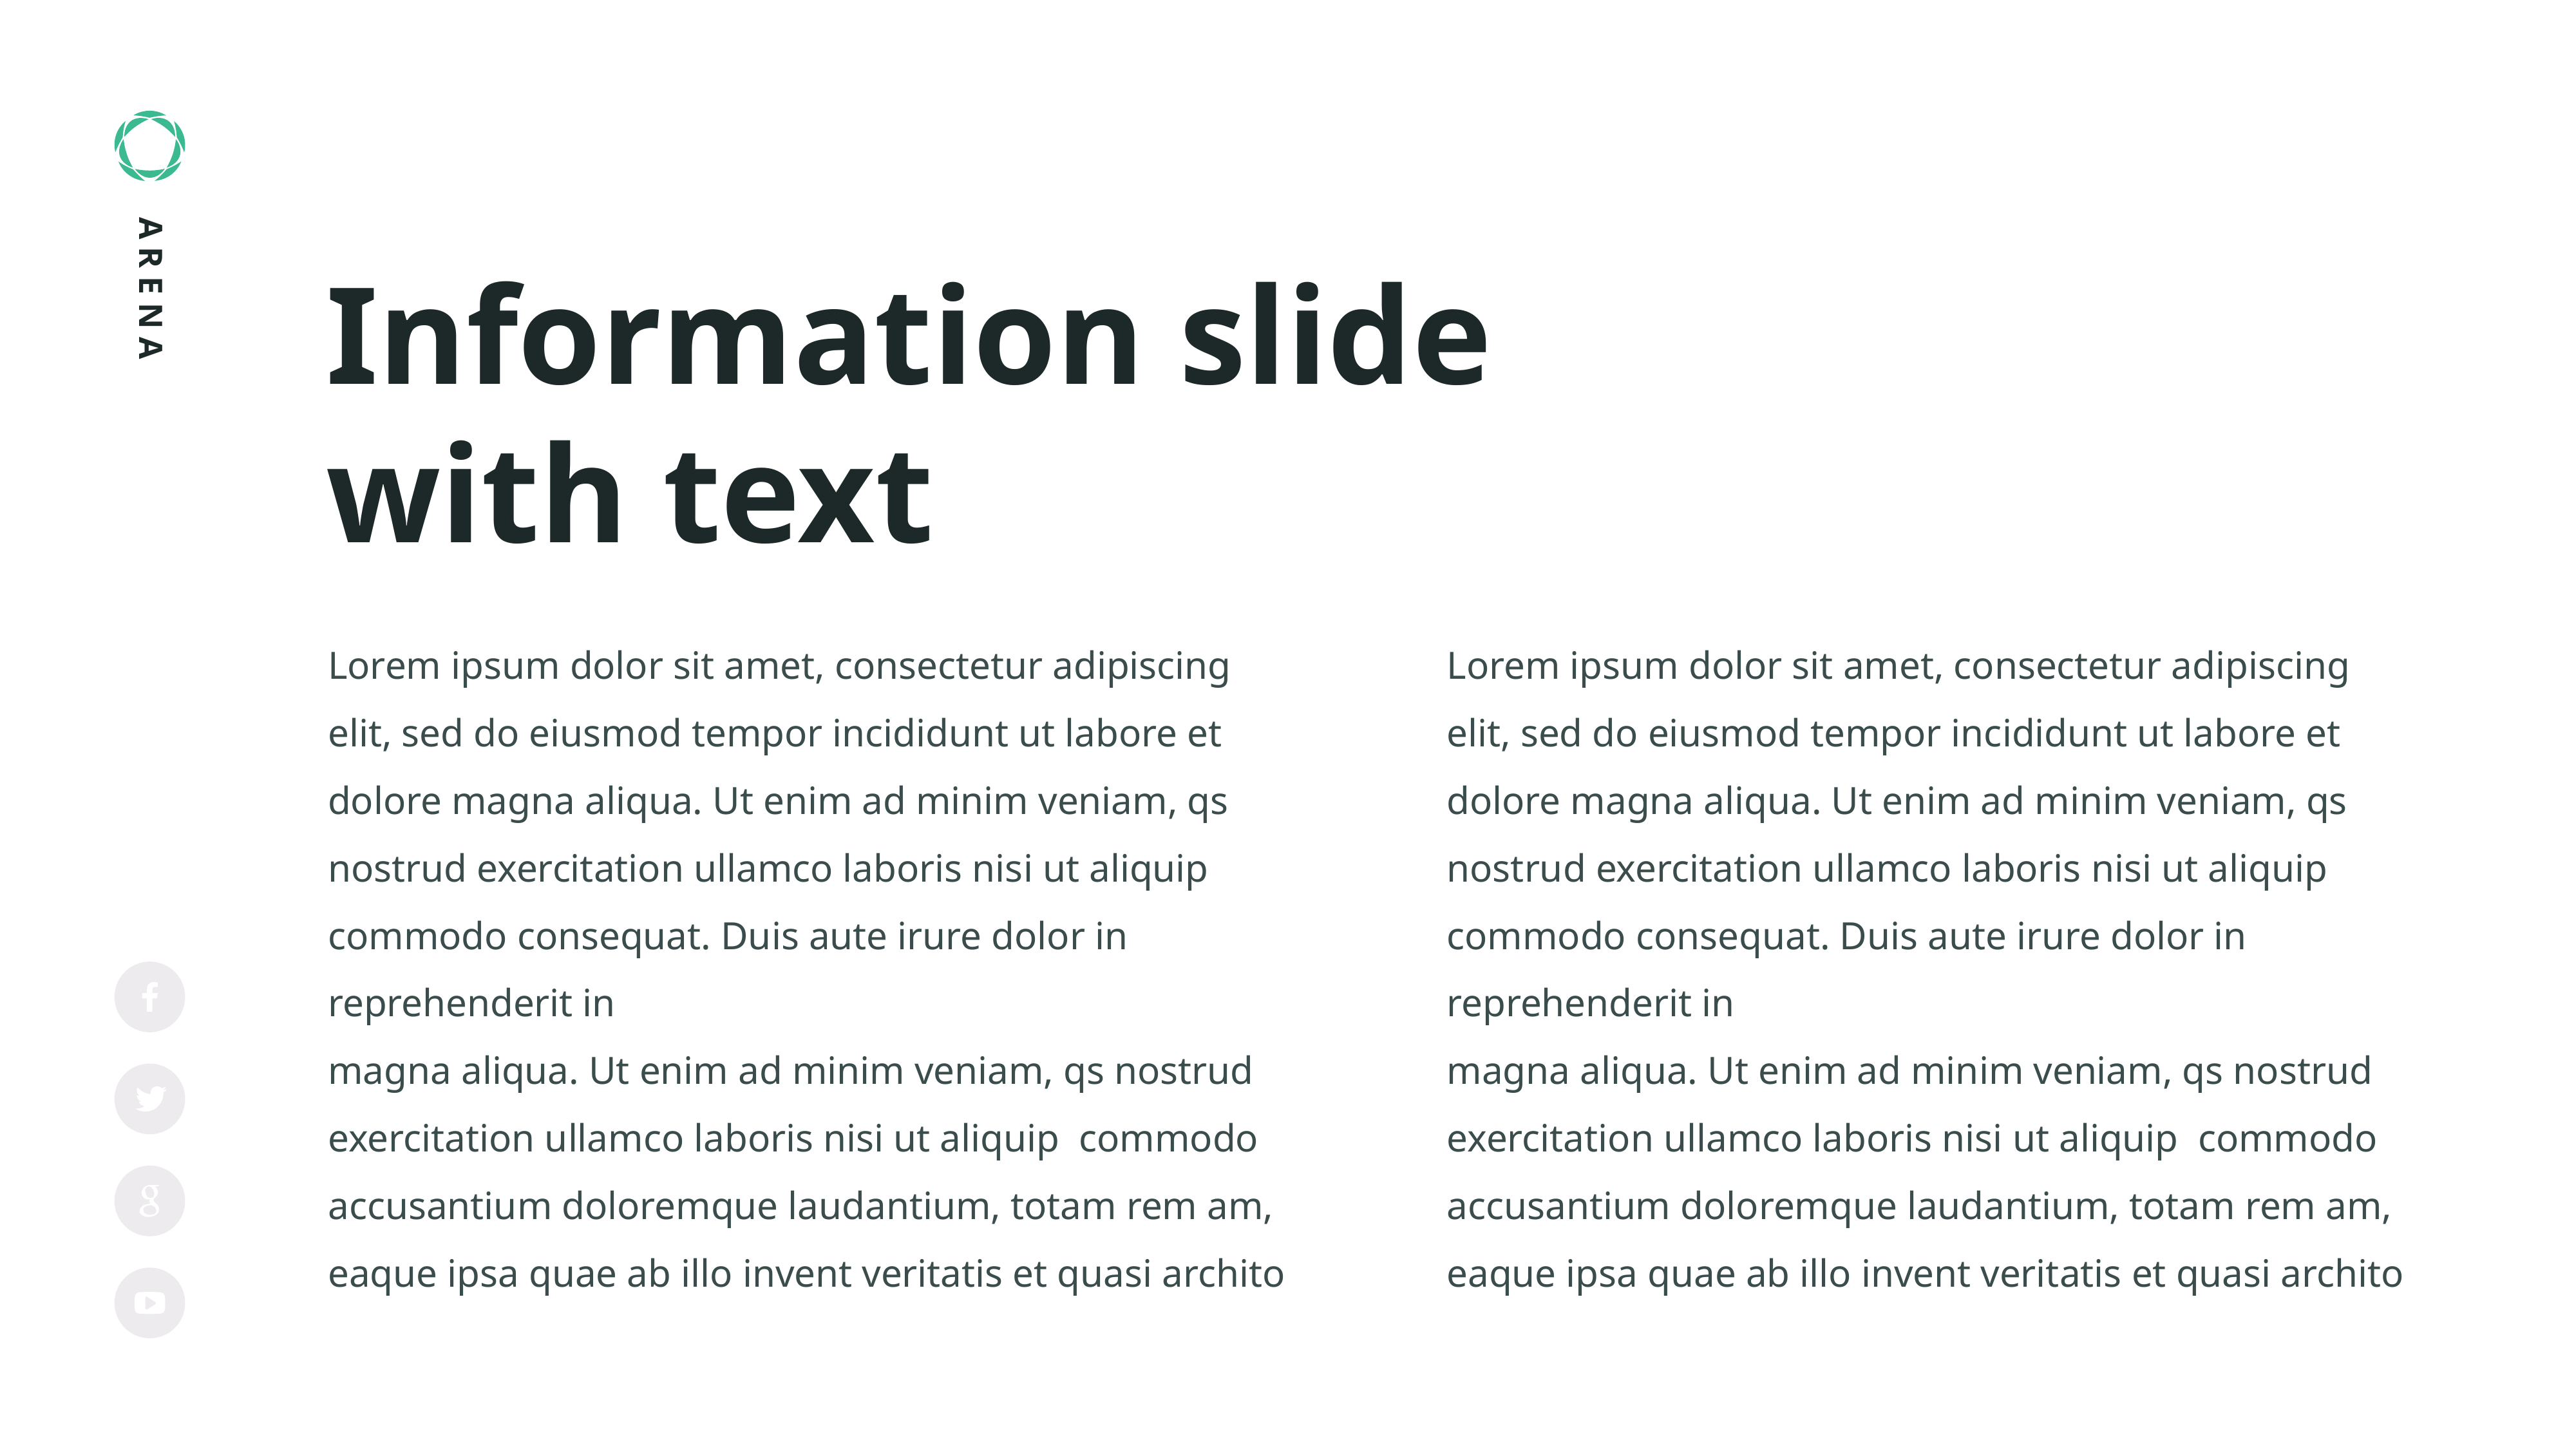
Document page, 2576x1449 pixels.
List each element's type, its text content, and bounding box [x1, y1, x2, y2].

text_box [318, 614, 2429, 1231]
text_box Information slide with text [321, 248, 1524, 574]
